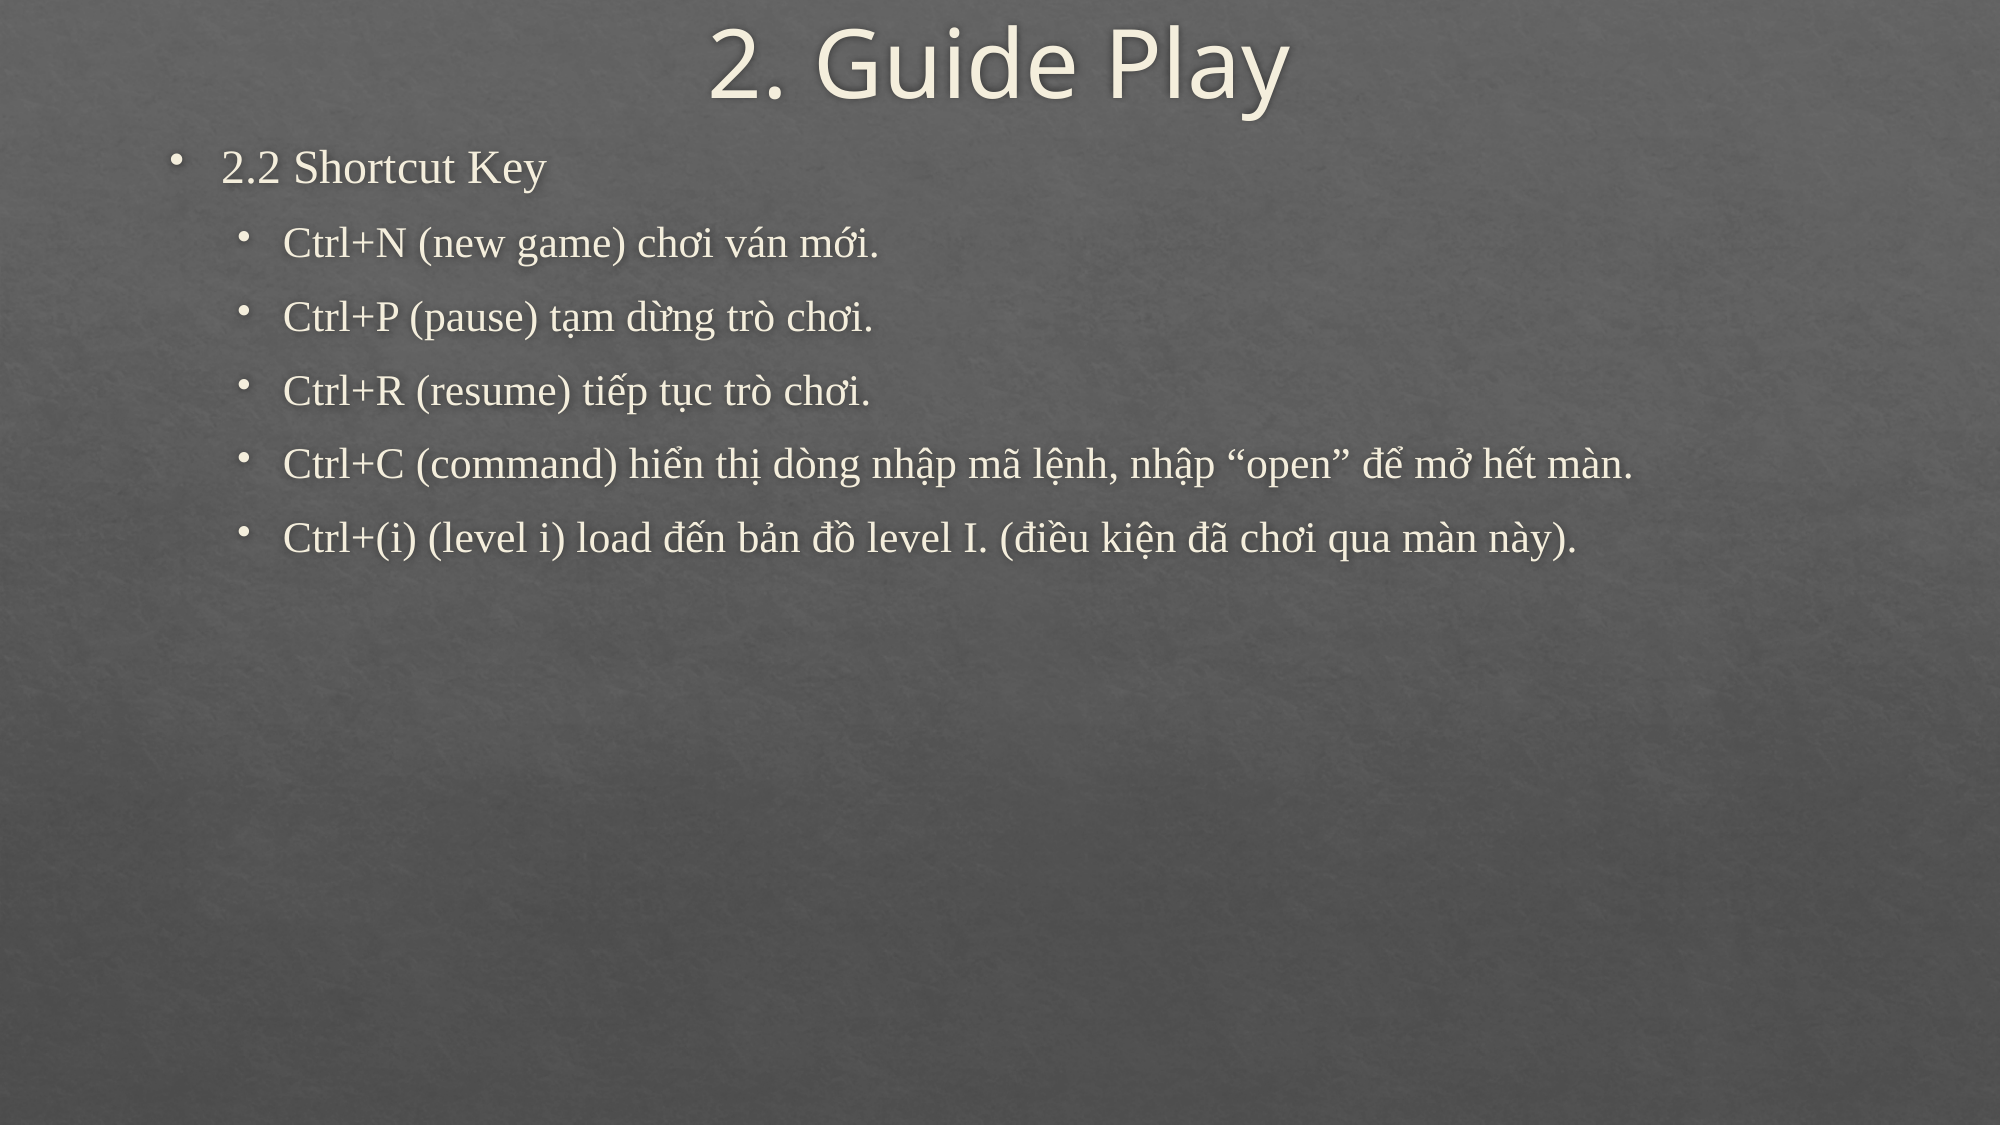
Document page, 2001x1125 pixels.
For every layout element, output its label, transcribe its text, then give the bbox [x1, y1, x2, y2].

list 2.2 Shortcut Key Ctrl+N (new game) chơi ván mới. Ctrl+P (pause) tạm dừng trò chơi. Ctrl+R (resume) tiếp tục trò chơi. Ctrl+C (command) hiển thị dòng nhập mã lệnh, nhập “open” để mở hết màn. Ctrl+(i) (level i) load đến bản đồ level I. (điều kiện đã chơi qua màn này). [149, 121, 1849, 950]
title 2. Guide Play [149, 0, 1849, 117]
